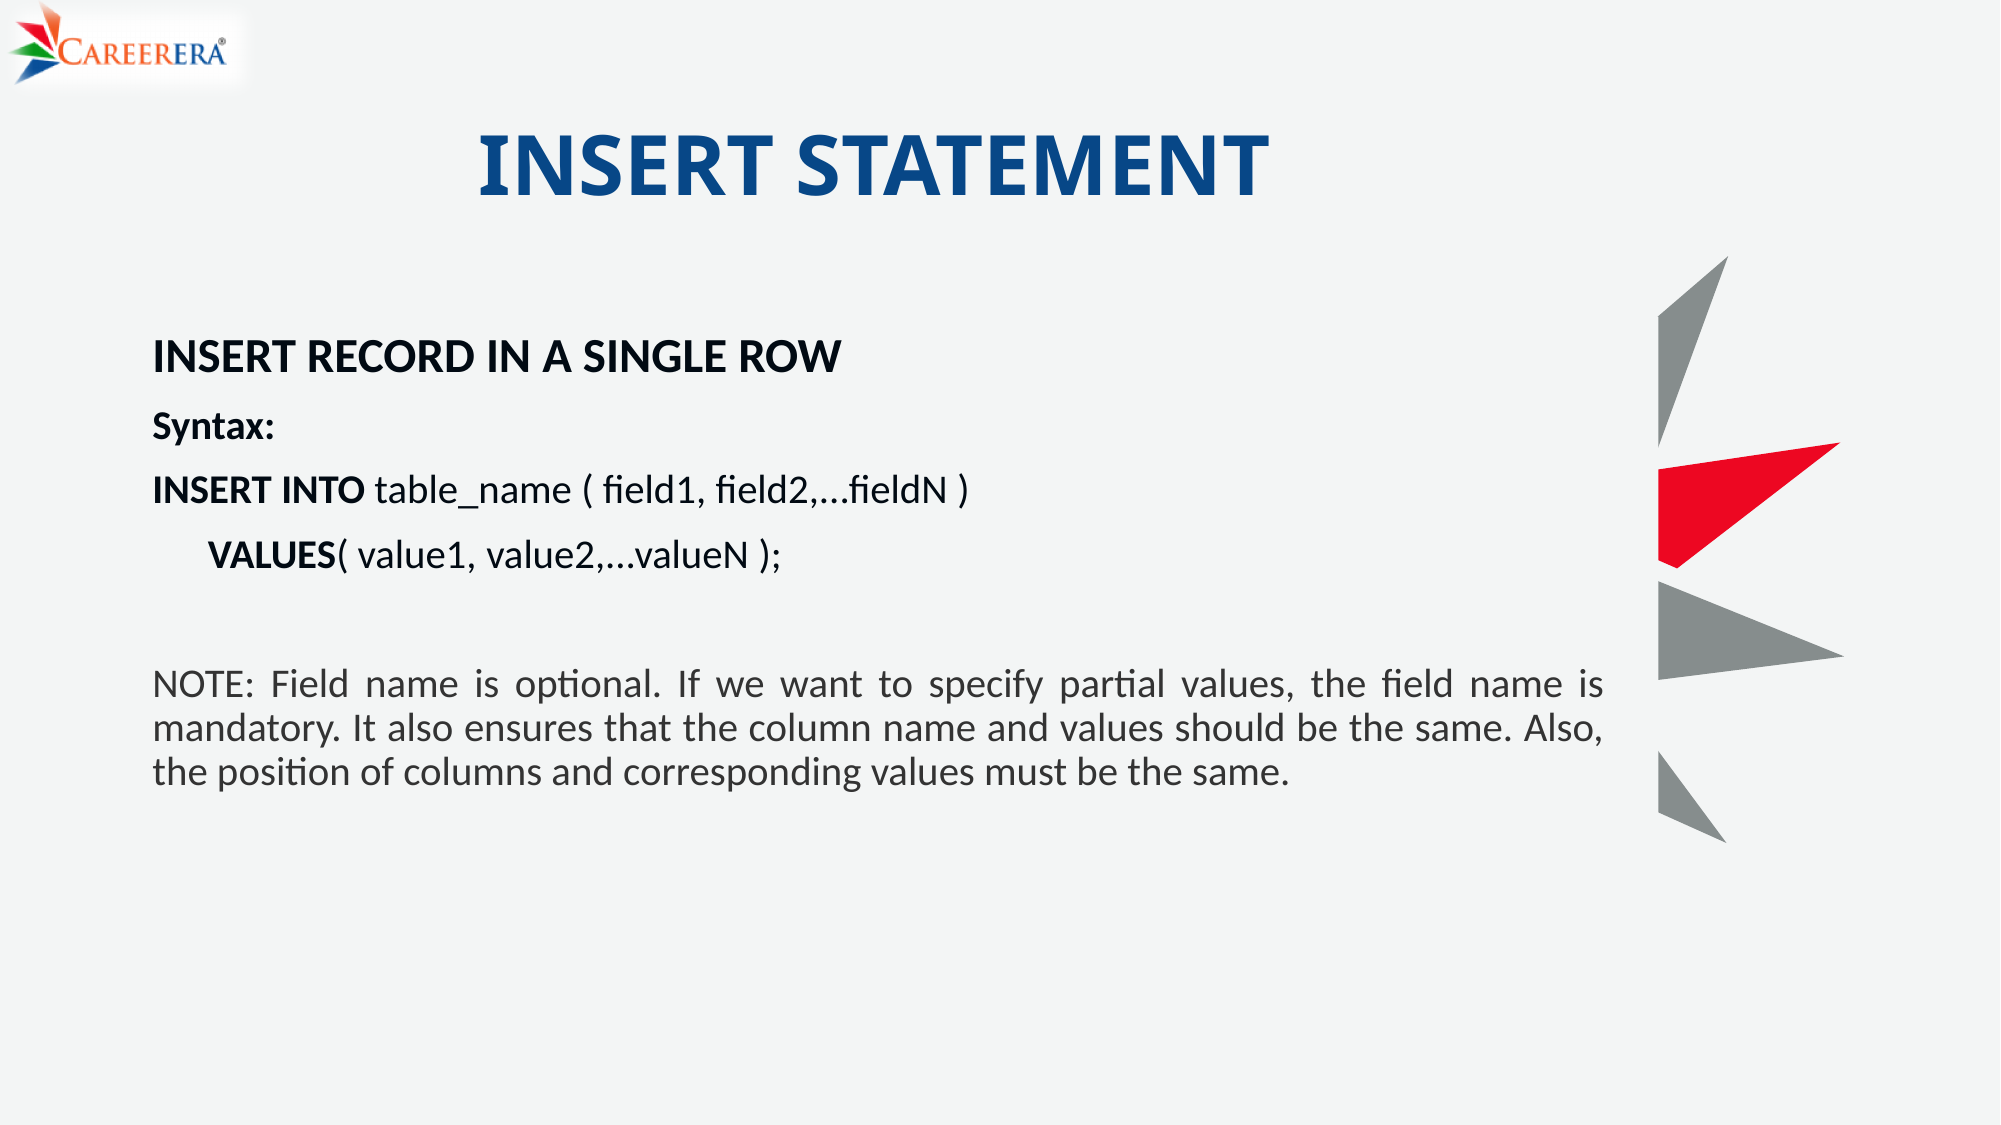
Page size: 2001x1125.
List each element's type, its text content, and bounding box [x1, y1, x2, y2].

list INSERT RECORD IN A SINGLE ROW Syntax: INSERT INTO table_name ( field1, field2,...fieldN ) VALUES( value1, value2,...valueN ); NOTE: Field name is optional. If we want to specify partial values, the field name is mandatory. It also ensures that the column name and values should be the same. Also, the position of columns and corresponding values must be the same. [137, 321, 1622, 804]
picture [0, 0, 262, 104]
title INSERT STATEMENT [133, 59, 1617, 278]
